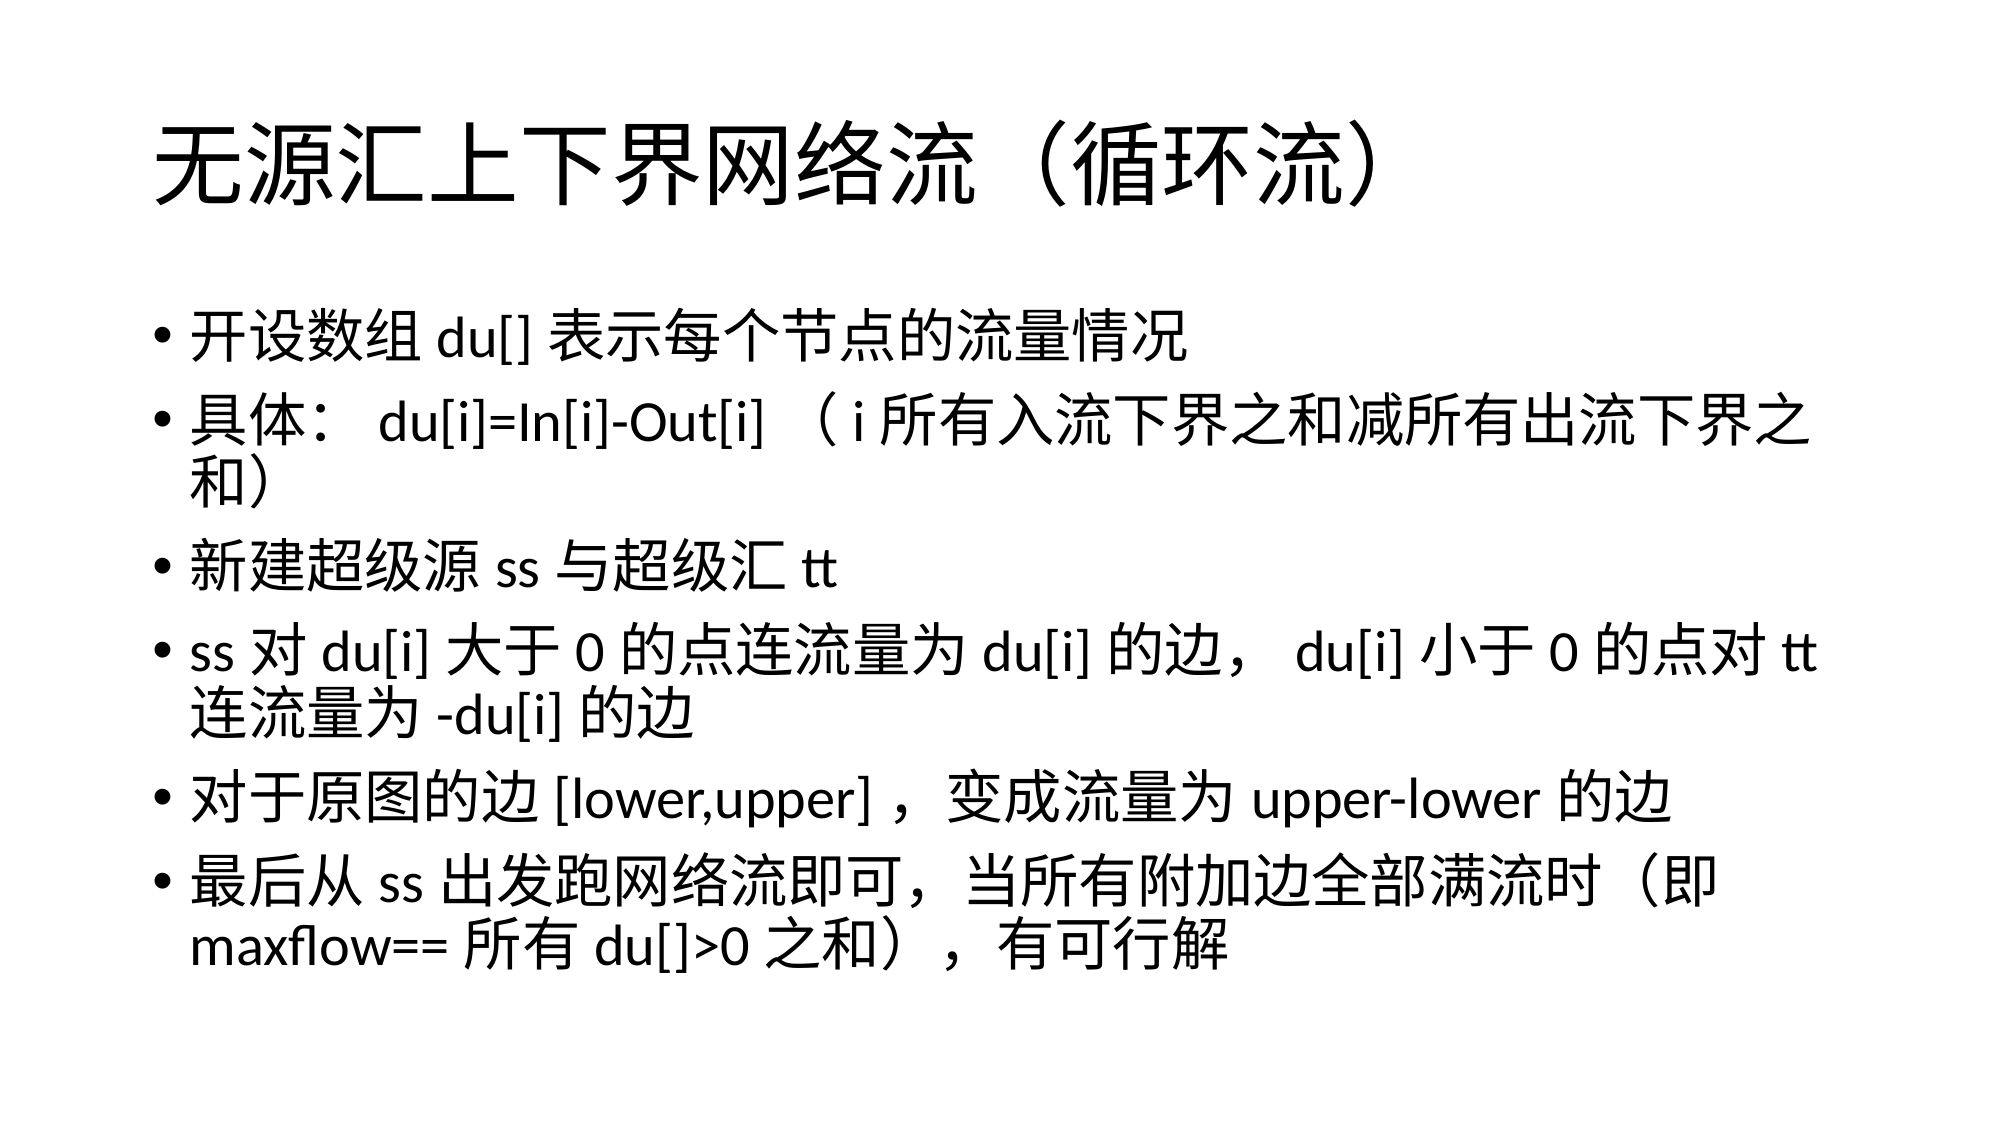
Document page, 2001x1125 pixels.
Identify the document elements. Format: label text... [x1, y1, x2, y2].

title 无源汇上下界网络流（循环流） [137, 59, 1863, 278]
list 开设数组du[]表示每个节点的流量情况 具体：du[i]=In[i]-Out[i]（i所有入流下界之和减所有出流下界之和） 新建超级源ss与超级汇tt ss对du[i]大于0的点连流量为du[i]的边，du[i]小于0的点对tt连流量为-du[i]的边 对于原图的边[lower,upper]，变成流量为upper-lower的边 最后从ss出发跑网络流即可，当所有附加边全部满流时（即maxflow==所有du[]>0之和），有可行解 [137, 299, 1863, 1014]
